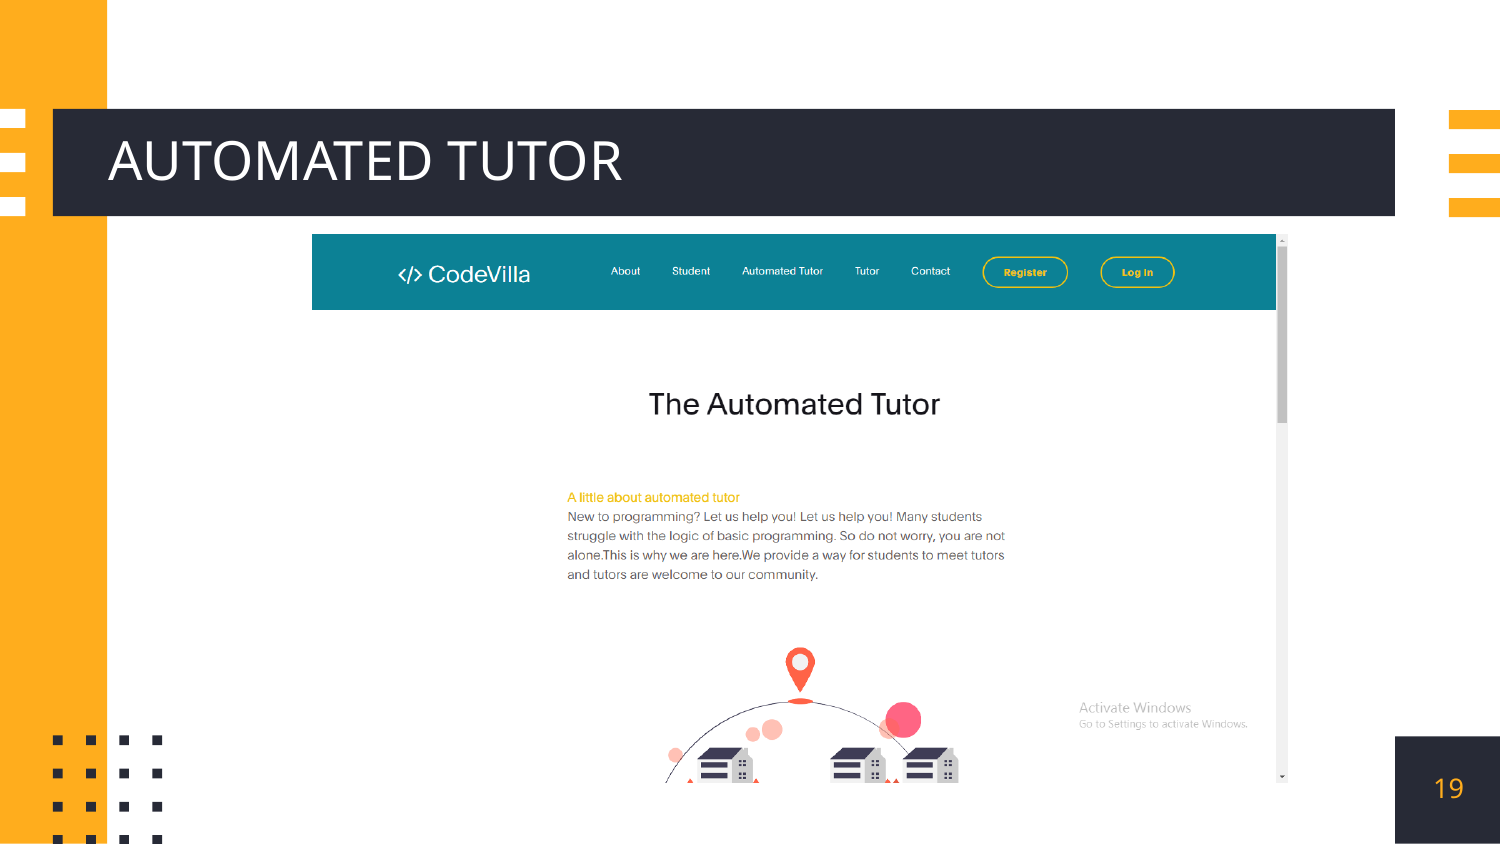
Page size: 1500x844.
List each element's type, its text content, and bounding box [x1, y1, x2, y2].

picture [312, 234, 1288, 783]
title AUTOMATED TUTOR [108, 108, 1396, 217]
slide_number 19 [1395, 736, 1500, 844]
